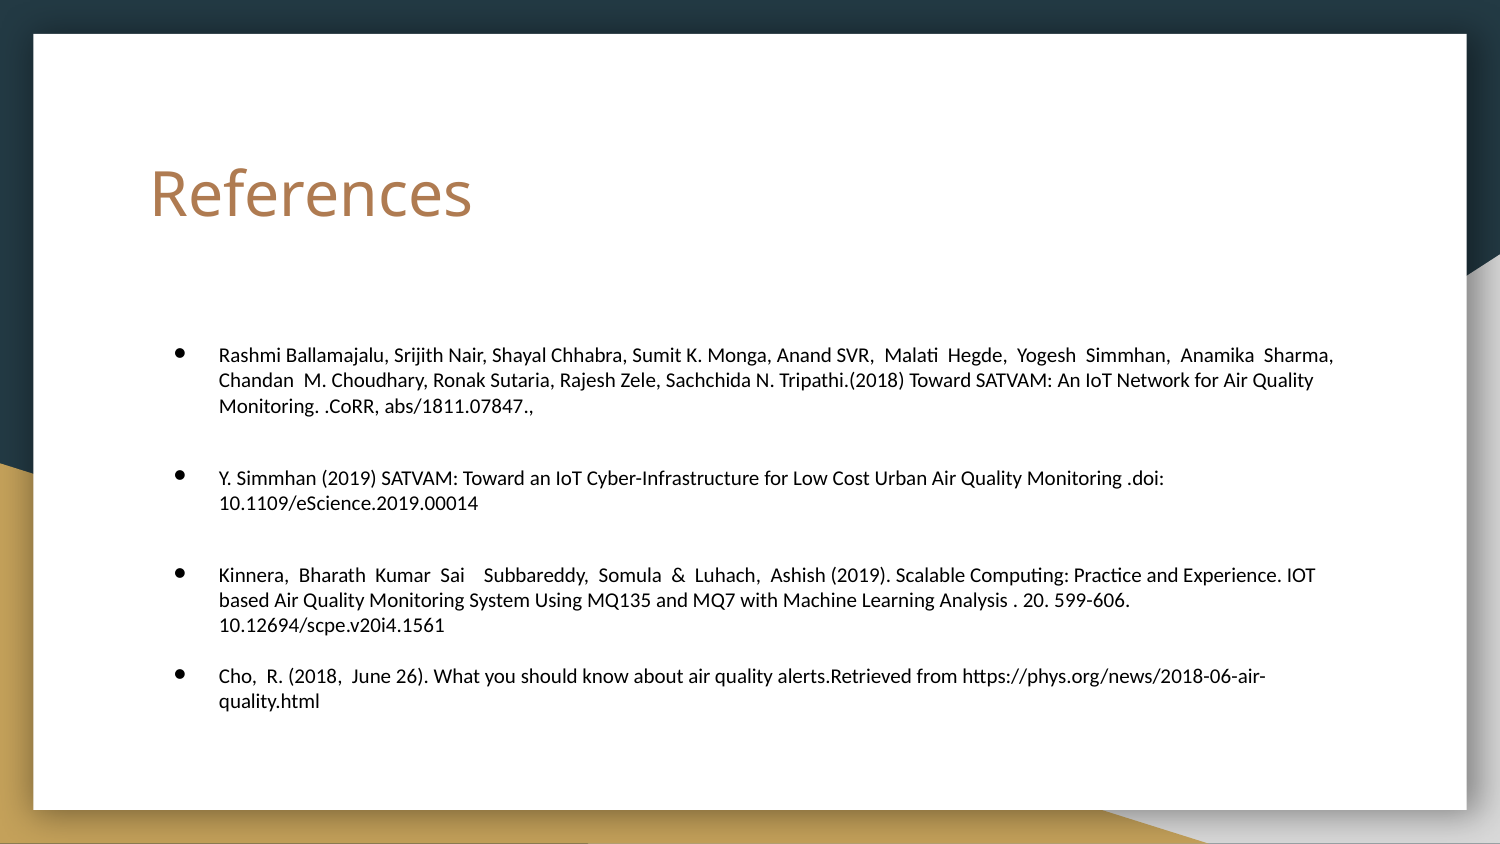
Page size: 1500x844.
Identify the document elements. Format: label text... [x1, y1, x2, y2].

list Rashmi Ballamajalu, Srijith Nair, Shayal Chhabra, Sumit K. Monga, Anand SVR, Malati Hegde, Yogesh Simmhan, Anamika Sharma, Chandan M. Choudhary, Ronak Sutaria, Rajesh Zele, Sachchida N. Tripathi.(2018) Toward SATVAM: An IoT Network for Air Quality Monitoring. .CoRR, abs/1811.07847., Y. Simmhan (2019) SATVAM: Toward an IoT Cyber-Infrastructure for Low Cost Urban Air Quality Monitoring .doi: 10.1109/eScience.2019.00014 Kinnera, Bharath Kumar Sai Subbareddy, Somula & Luhach, Ashish (2019). Scalable Computing: Practice and Experience. IOT based Air Quality Monitoring System Using MQ135 and MQ7 with Machine Learning Analysis . 20. 599-606. 10.12694/scpe.v20i4.1561 Cho, R. (2018, June 26). What you should know about air quality alerts.Retrieved from https://phys.org/news/2018-06-air-quality.html [134, 326, 1366, 729]
title References [134, 138, 1366, 296]
